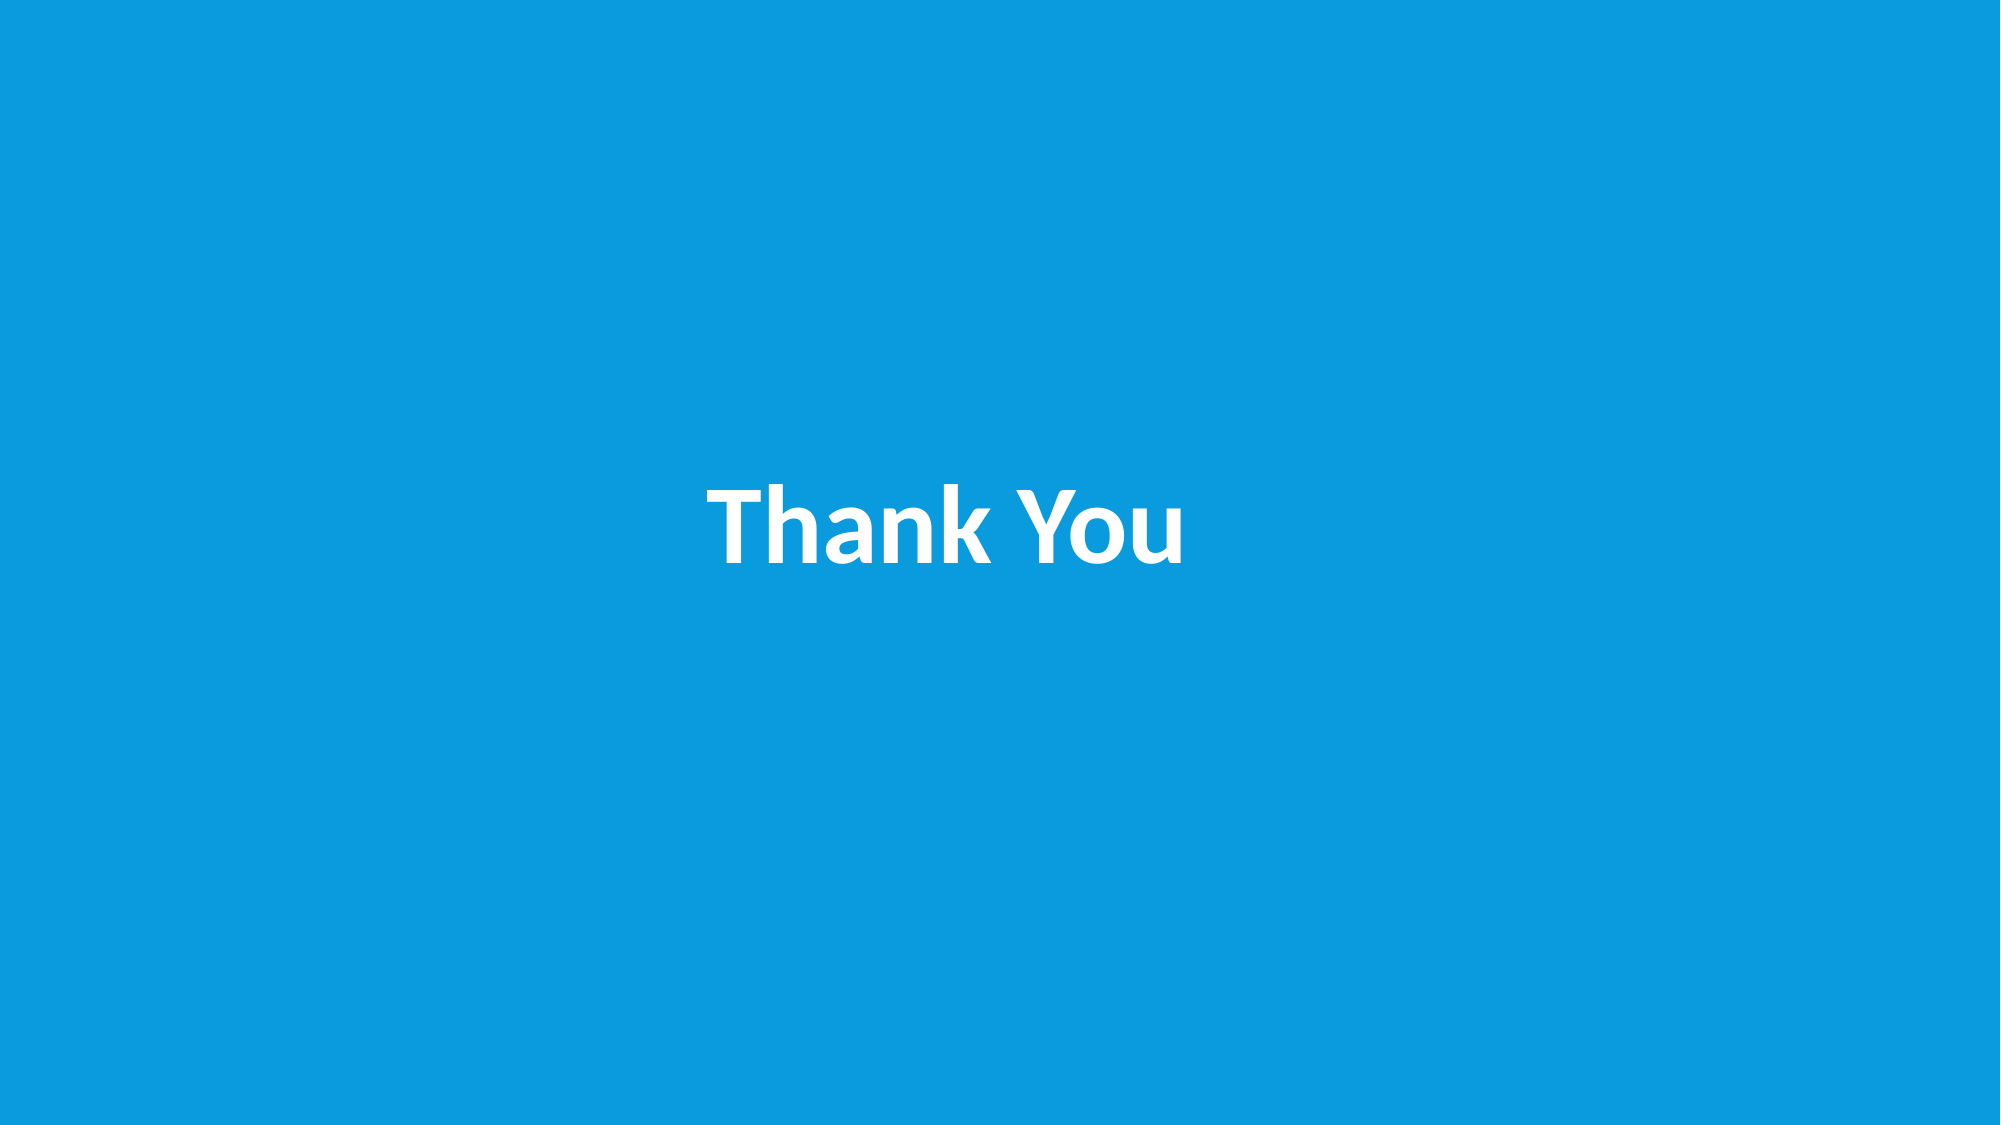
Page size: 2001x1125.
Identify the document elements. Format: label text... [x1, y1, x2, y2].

text_box Thank You [305, 443, 1590, 593]
